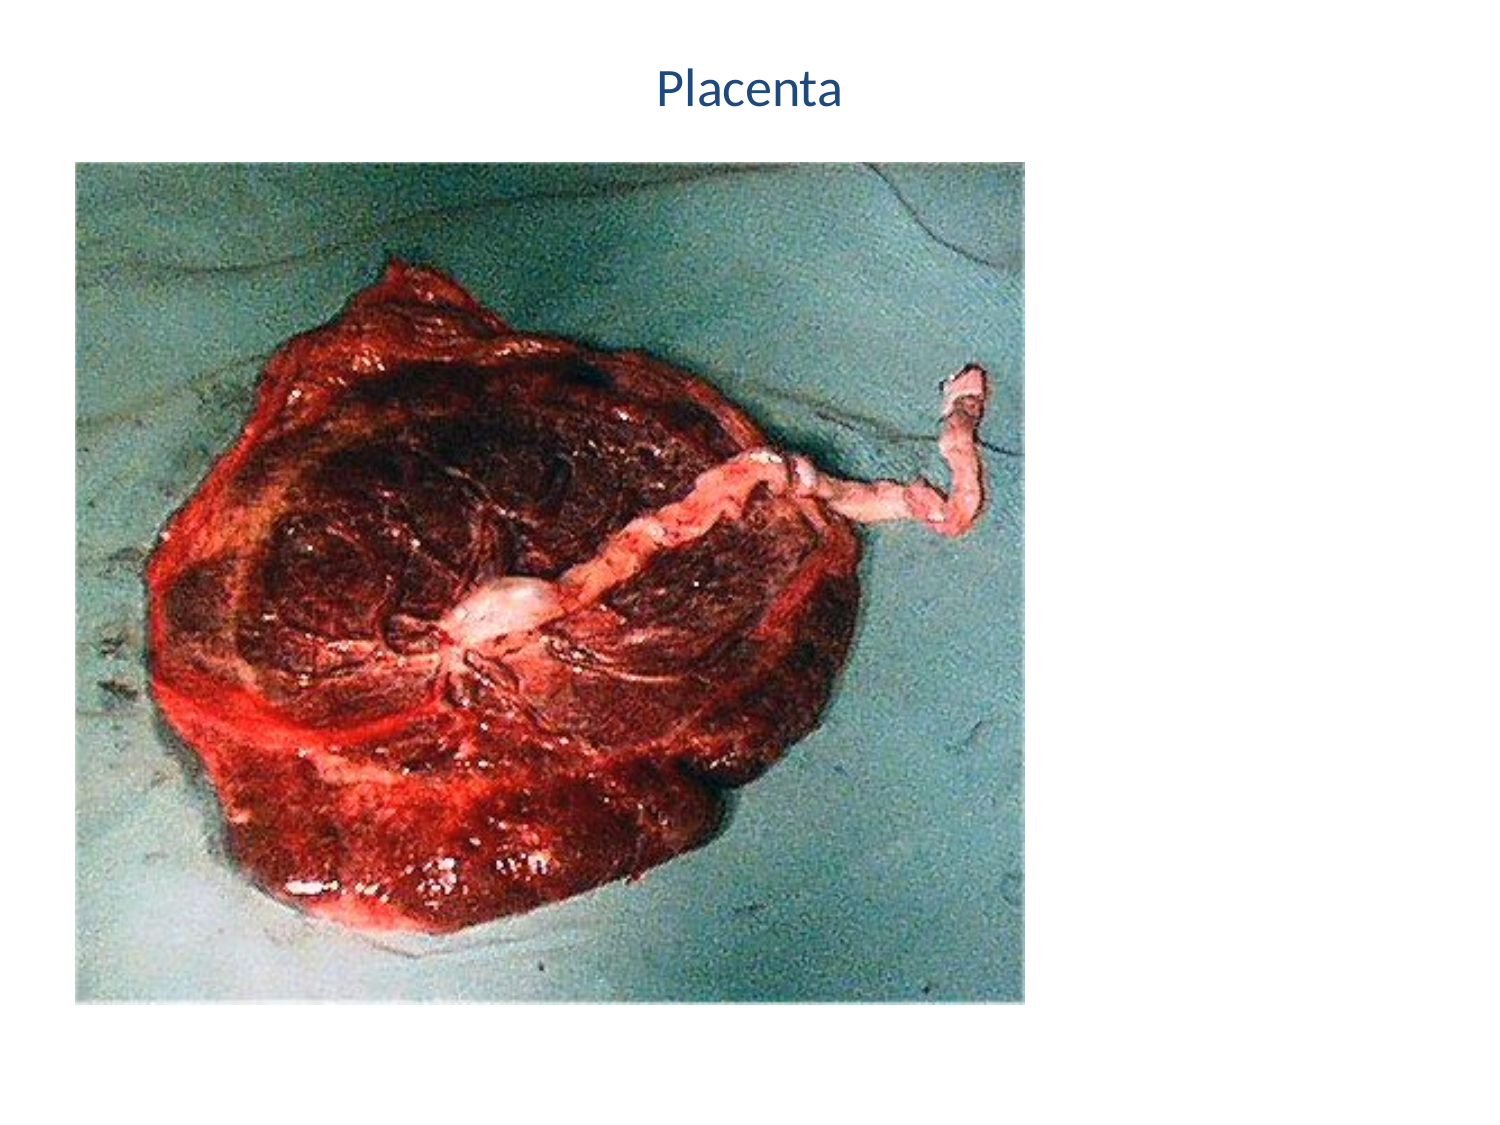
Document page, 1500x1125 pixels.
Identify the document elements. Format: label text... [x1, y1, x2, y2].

picture [74, 162, 1026, 1005]
title Placenta [75, 45, 1425, 125]
